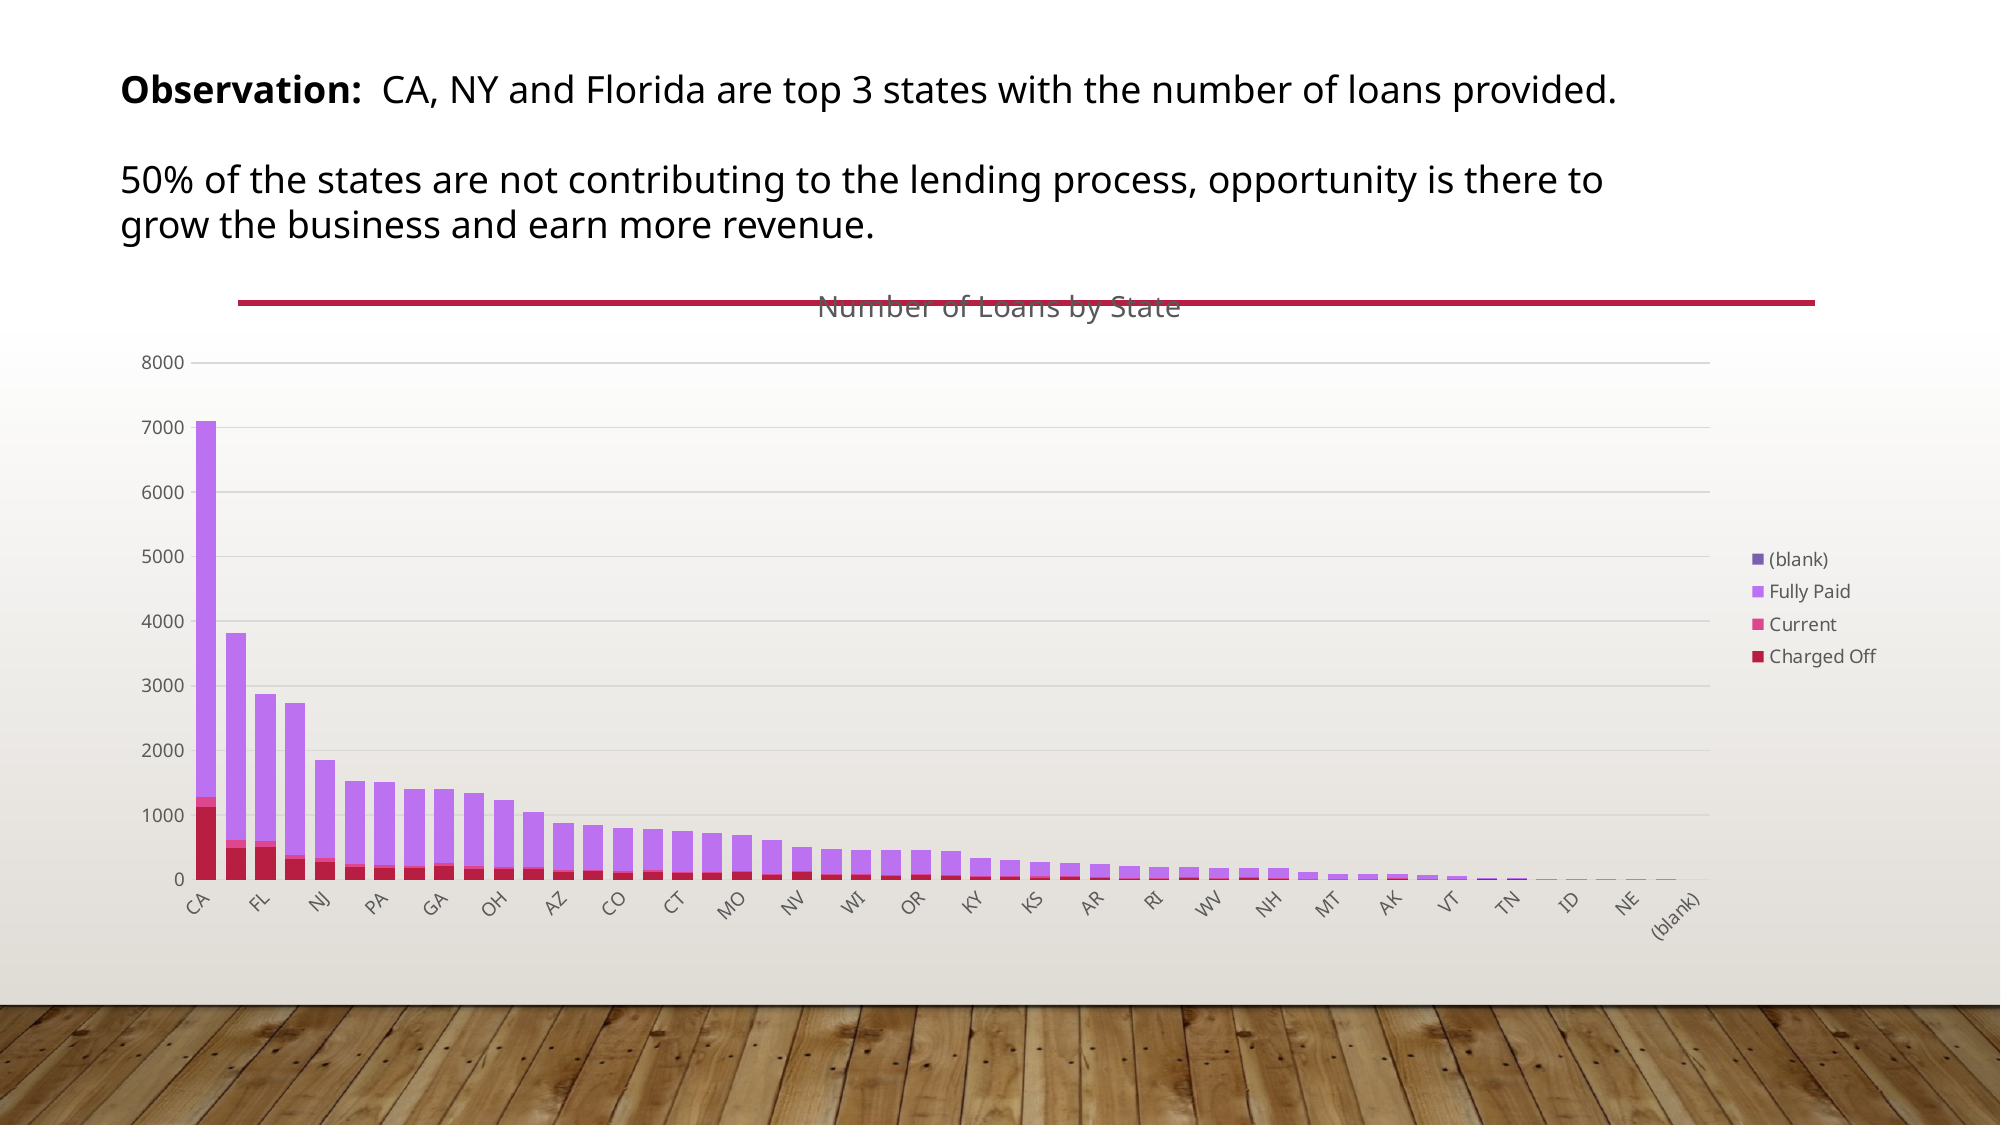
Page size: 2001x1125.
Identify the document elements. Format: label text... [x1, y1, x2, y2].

chart [105, 255, 1895, 961]
picture [0, 1005, 2000, 1125]
text_box Observation: CA, NY and Florida are top 3 states with the number of loans provided. 50% of the states are not contributing to the lending process, opportunity is there to grow the business and earn more revenue. [105, 58, 1660, 254]
